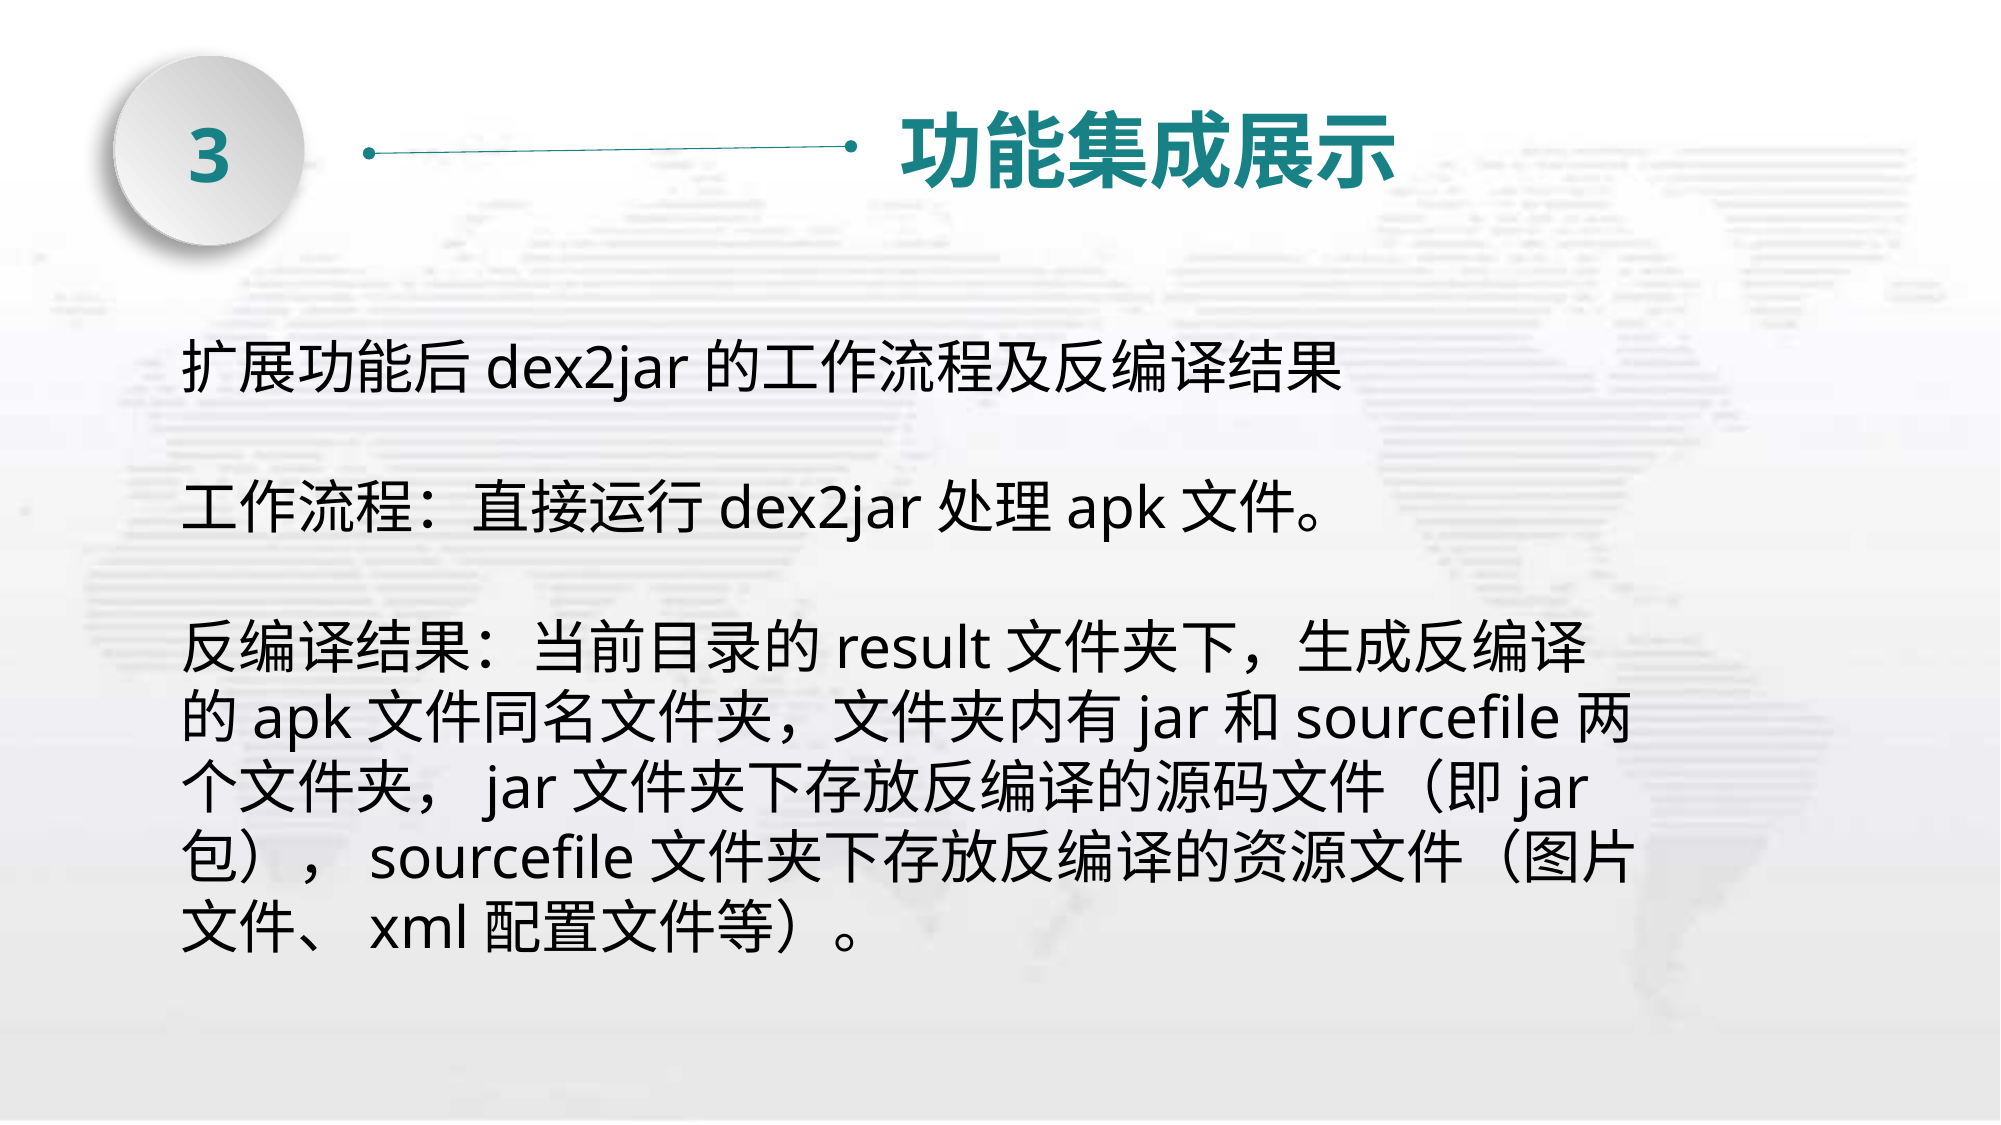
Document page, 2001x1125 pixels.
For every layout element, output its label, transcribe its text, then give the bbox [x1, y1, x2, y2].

text_box 功能集成展示 [884, 90, 1415, 206]
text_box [368, 146, 851, 154]
text_box 3 [305, 100, 310, 205]
text_box 扩展功能后dex2jar的工作流程及反编译结果 工作流程：直接运行dex2jar处理apk文件。 反编译结果：当前目录的result文件夹下，生成反编译的apk文件同名文件夹，文件夹内有jar和sourcefile两个文件夹，jar文件夹下存放反编译的源码文件（即jar包），sourcefile文件夹下存放反编译的资源文件（图片文件、xml配置文件等）。 [165, 322, 1656, 968]
picture [0, 0, 2001, 1125]
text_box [113, 54, 305, 246]
